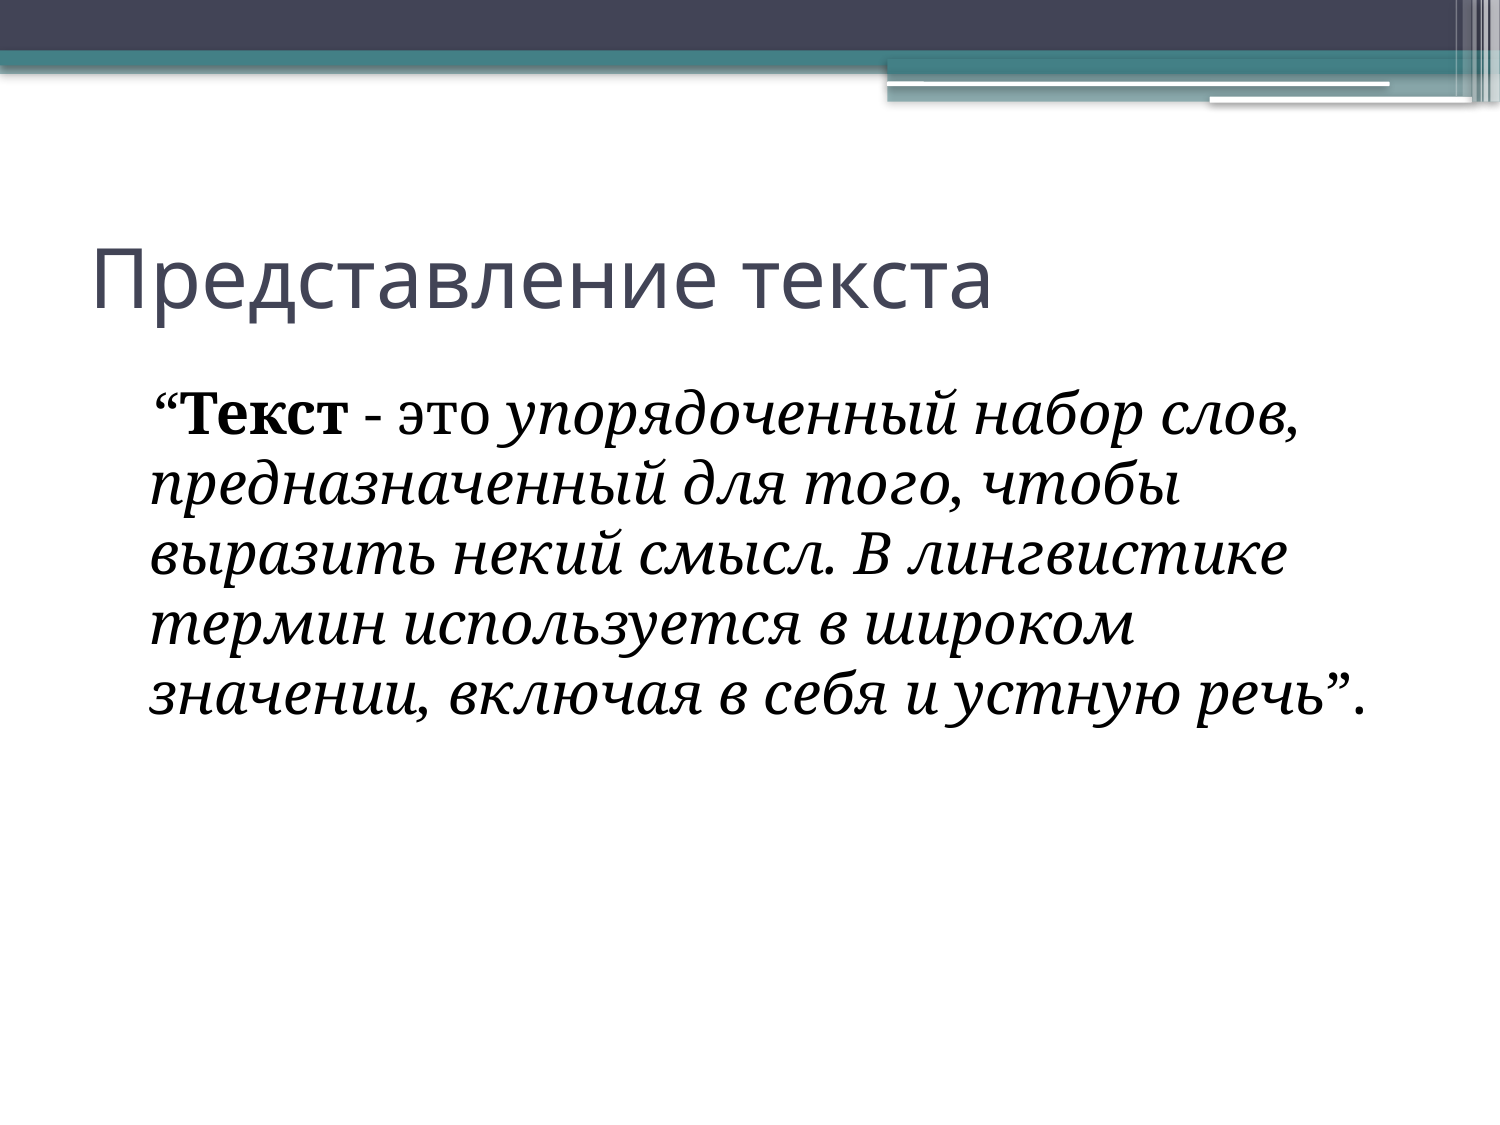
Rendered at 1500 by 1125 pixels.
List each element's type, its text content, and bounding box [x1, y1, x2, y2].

list “Текст - это упорядоченный набор слов, предназначенный для того, чтобы выразить некий смысл. В лингвистике термин используется в широком значении, включая в себя и устную речь”. [75, 368, 1425, 1079]
title Представление текста [75, 187, 1425, 363]
